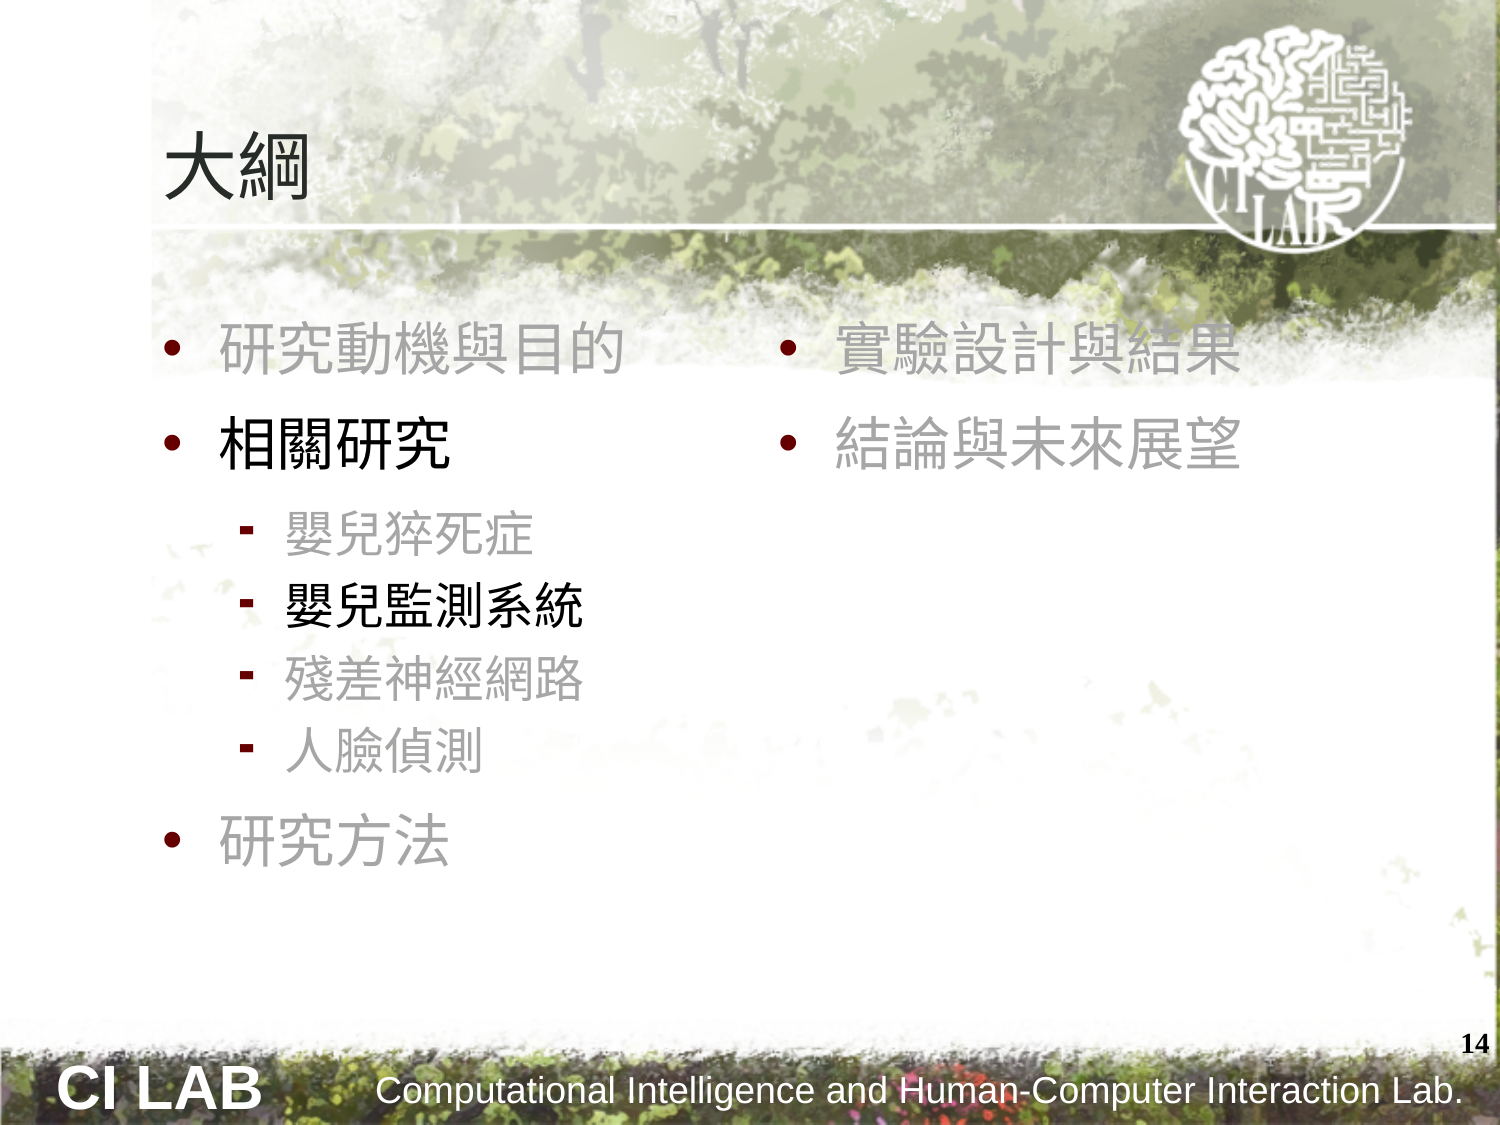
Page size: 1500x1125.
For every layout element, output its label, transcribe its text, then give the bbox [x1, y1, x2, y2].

slide_number 14 [1426, 985, 1500, 1067]
title 大綱 [147, 31, 1448, 219]
picture [0, 0, 1500, 1125]
text_box 研究動機與目的 相關研究 嬰兒猝死症 嬰兒監測系統 殘差神經網路 人臉偵測 研究方法 實驗設計與結果 結論與未來展望 [147, 304, 1410, 961]
